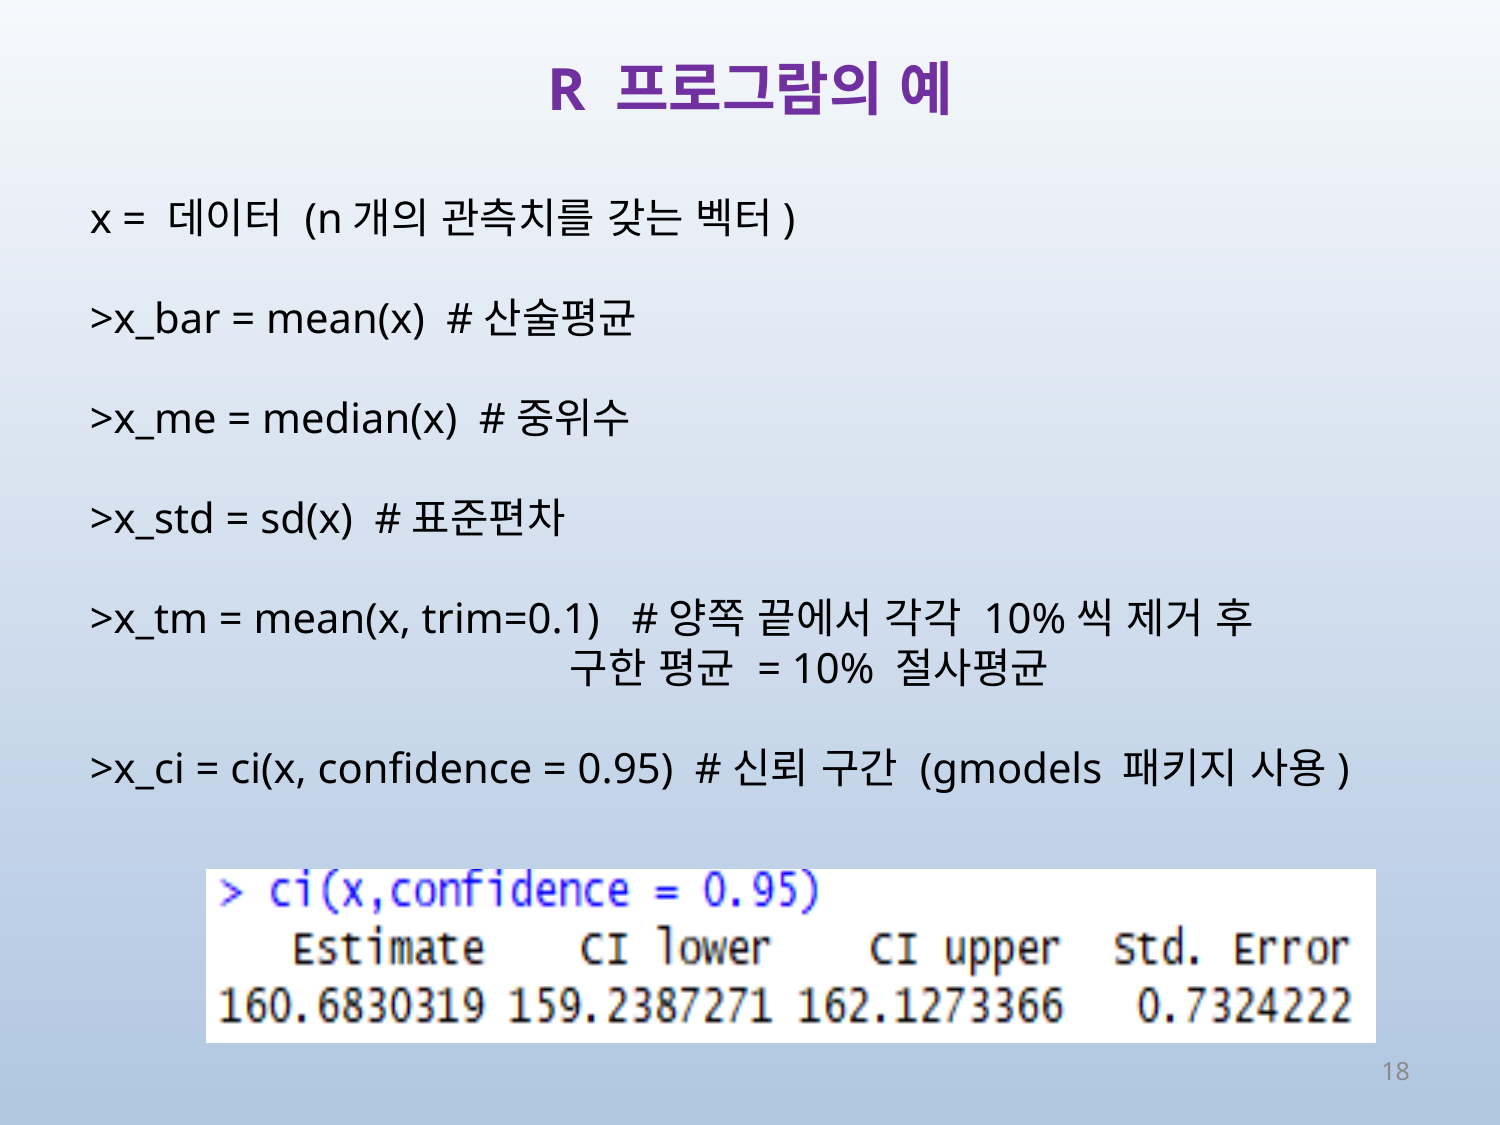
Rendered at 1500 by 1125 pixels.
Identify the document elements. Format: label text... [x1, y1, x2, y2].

slide_number 18 [1074, 1042, 1425, 1103]
text_box x = 데이터 (n개의 관측치를 갖는 벡터) >x_bar = mean(x) #산술평균 >x_me = median(x) #중위수 >x_std = sd(x) #표준편차 >x_tm = mean(x, trim=0.1) #양쪽 끝에서 각각 10%씩 제거 후 구한 평균 = 10% 절사평균 >x_ci = ci(x, confidence = 0.95) #신뢰 구간 (gmodels 패키지 사용) [75, 184, 1483, 800]
text_box R 프로그람의 예 [74, 45, 1425, 209]
picture [206, 869, 1377, 1043]
